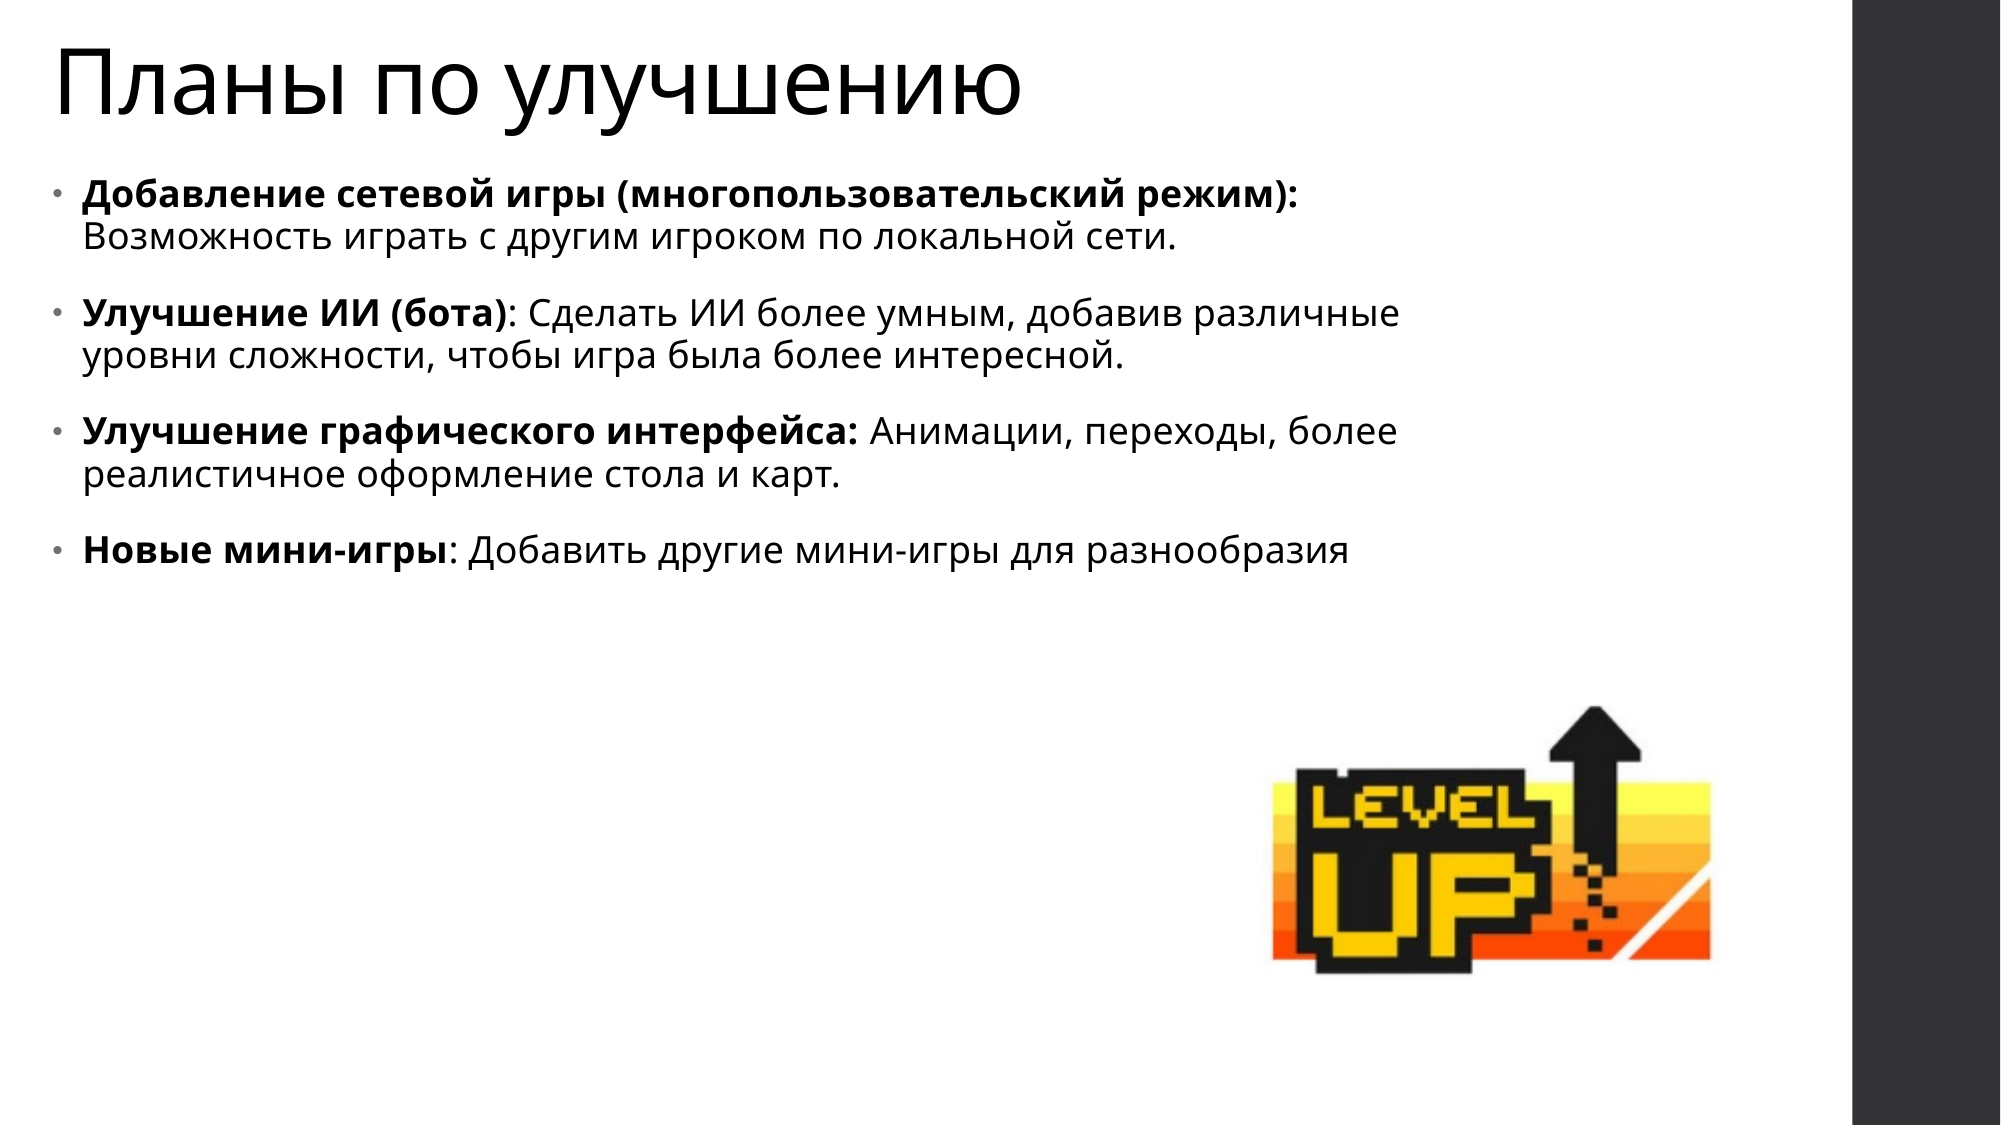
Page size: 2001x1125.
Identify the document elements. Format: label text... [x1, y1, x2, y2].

title Планы по улучшению [37, 0, 1628, 142]
picture [1170, 577, 1814, 1104]
list Добавление сетевой игры (многопользовательский режим): Возможность играть с другим игроком по локальной сети. Улучшение ИИ (бота): Сделать ИИ более умным, добавив различные уровни сложности, чтобы игра была более интересной. Улучшение графического интерфейса: Анимации, переходы, более реалистичное оформление стола и карт. Новые мини-игры: Добавить другие мини-игры для разнообразия [37, 165, 1448, 880]
